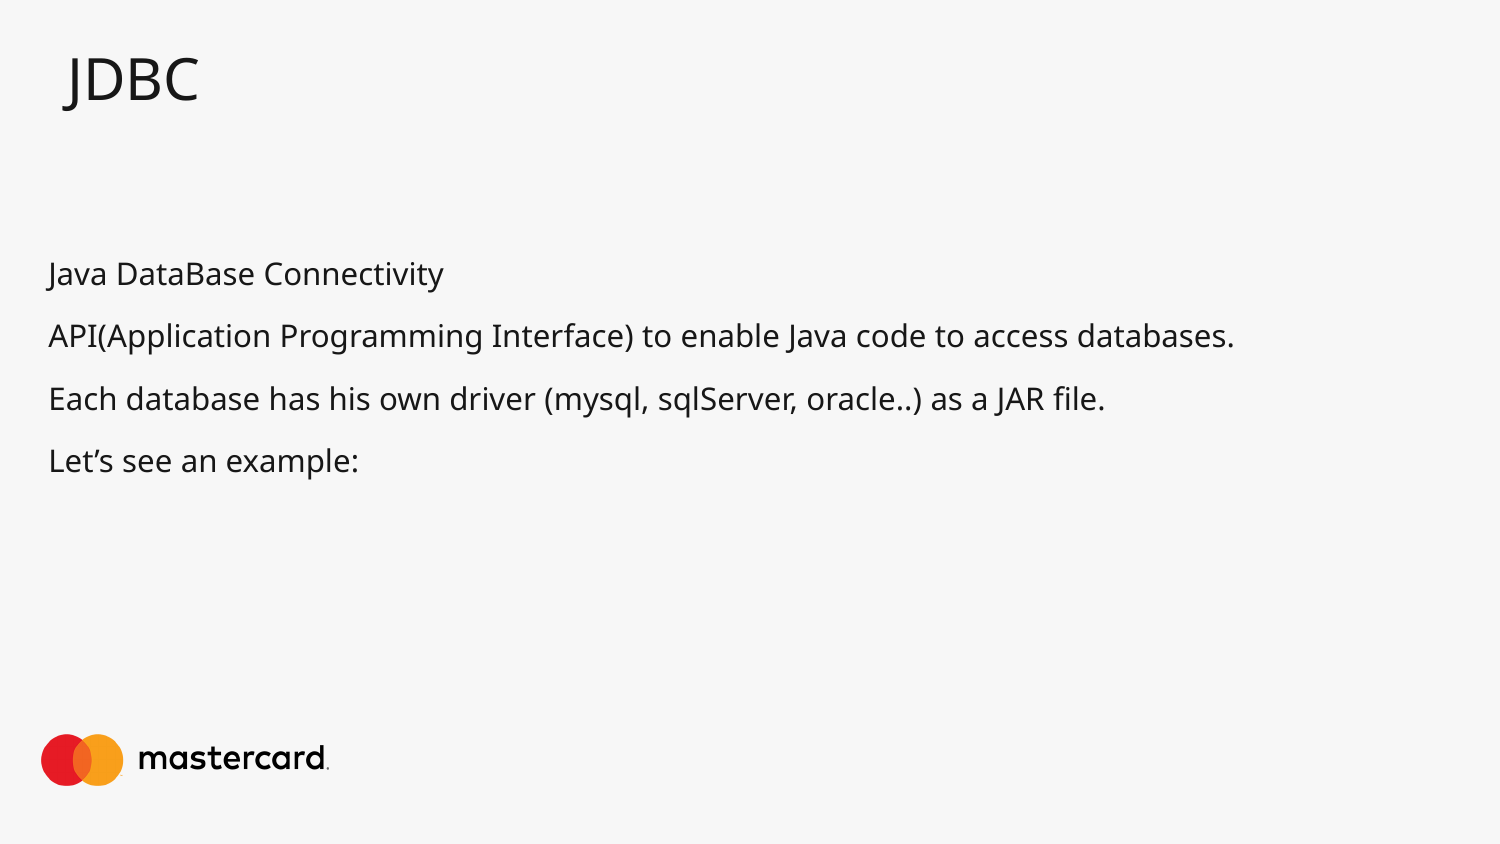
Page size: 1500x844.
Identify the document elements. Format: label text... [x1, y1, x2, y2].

text_box [21, 0, 1500, 439]
picture [41, 734, 329, 786]
list Java DataBase Connectivity API(Application Programming Interface) to enable Java code to access databases. Each database has his own driver (mysql, sqlServer, oracle..) as a JAR file. Let’s see an example: [33, 254, 1386, 537]
